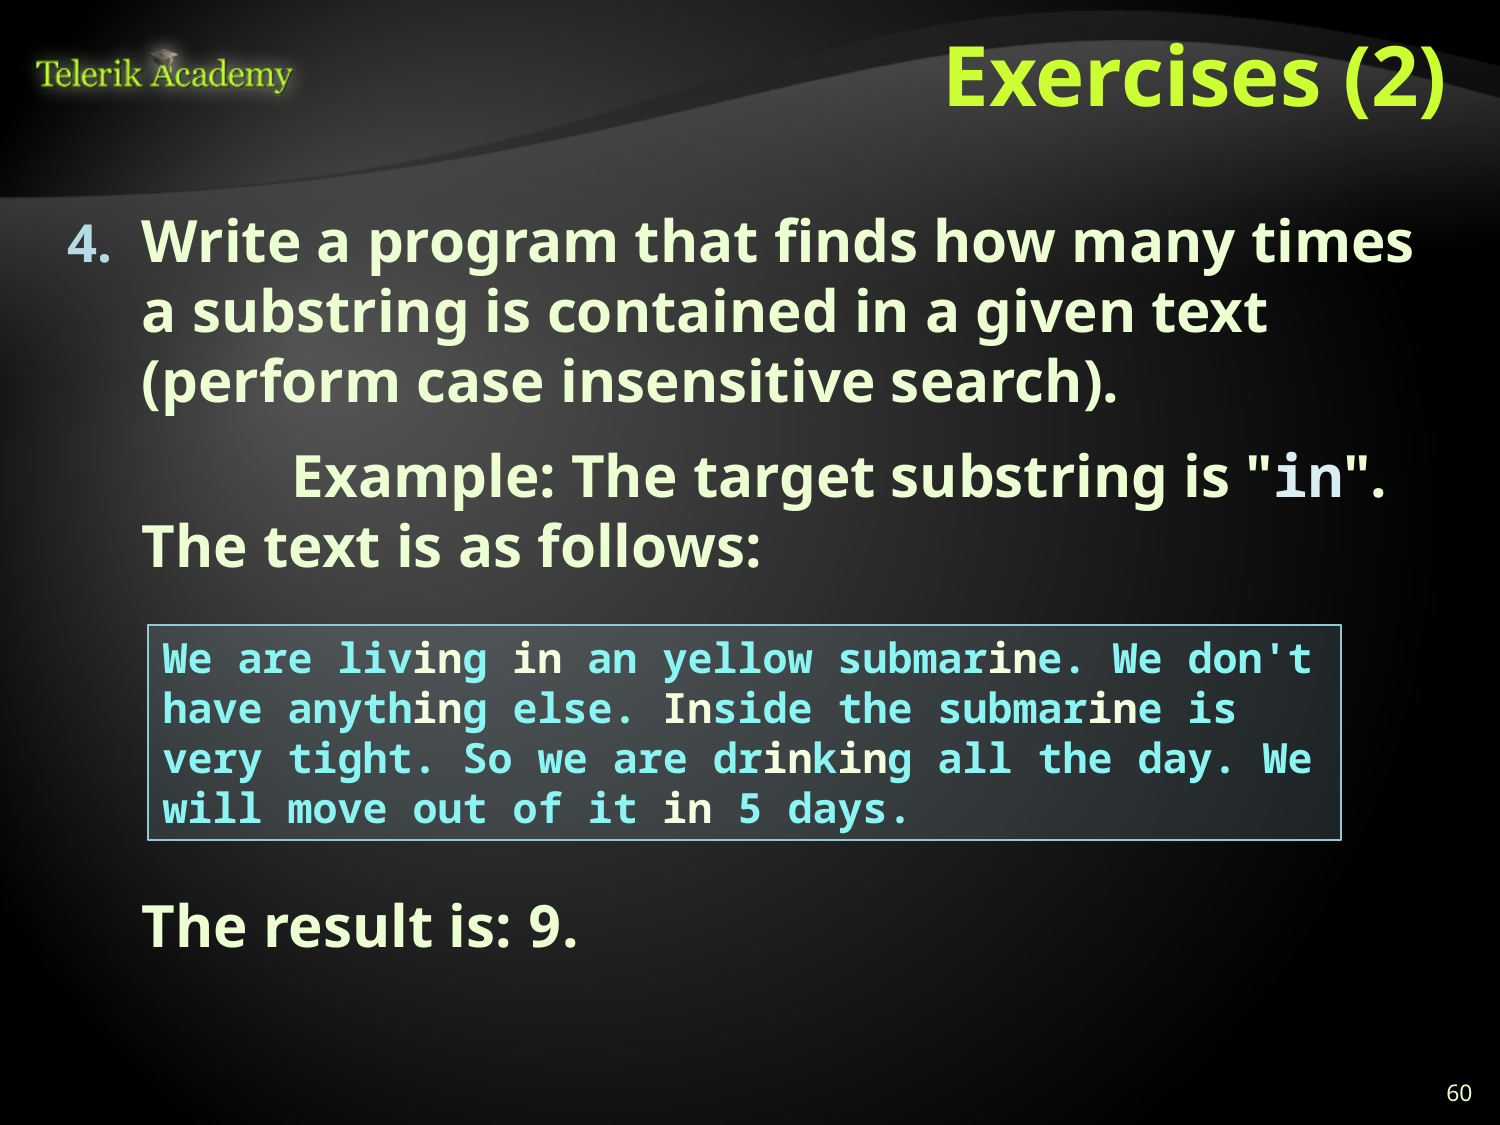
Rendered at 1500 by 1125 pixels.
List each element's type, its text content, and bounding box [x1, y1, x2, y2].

picture [0, 0, 1500, 1125]
title Exercises (2) [300, 12, 1463, 150]
text_box We are living in an yellow submarine. We don't have anything else. Inside the submarine is very tight. So we are drinking all the day. We will move out of it in 5 days. [147, 624, 1341, 840]
slide_number 60 [1412, 1074, 1488, 1113]
list Write a program that finds how many times a substring is contained in a given text (perform case insensitive search). Example: The target substring is "in". The text is as follows: The result is: 9. [53, 196, 1447, 1094]
